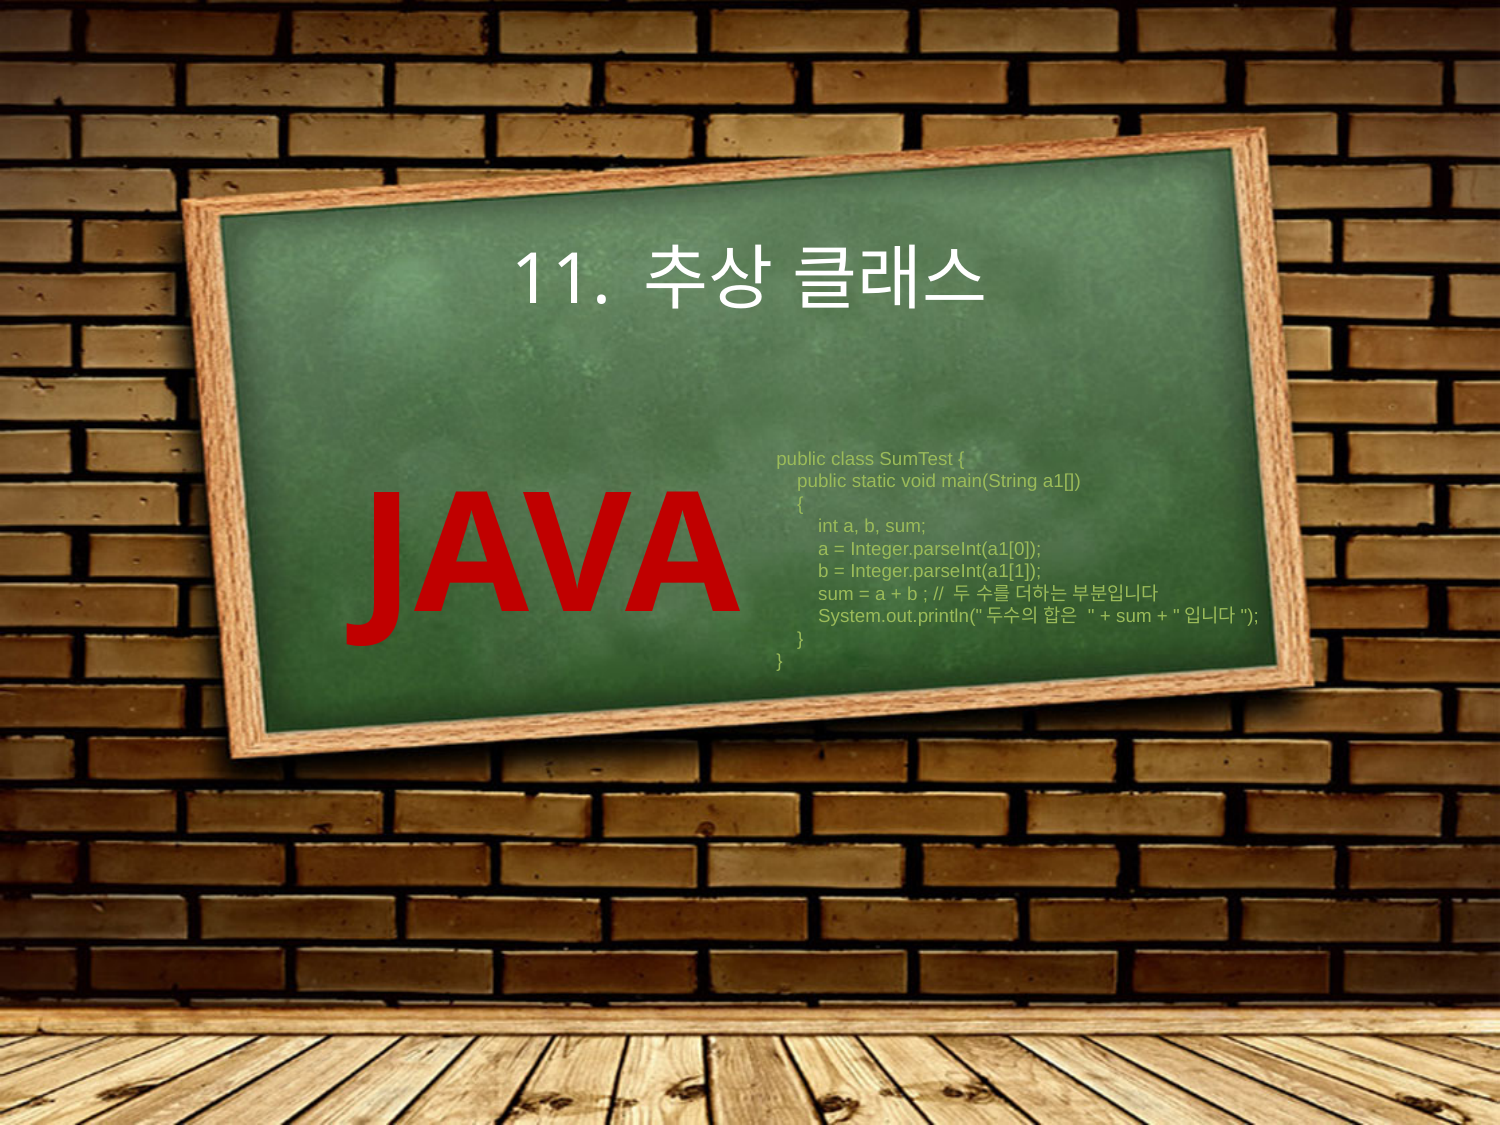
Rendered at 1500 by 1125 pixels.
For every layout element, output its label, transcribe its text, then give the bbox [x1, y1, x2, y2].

text_box public class SumTest { public static void main(String a1[]) { int a, b, sum; a = Integer.parseInt(a1[0]); b = Integer.parseInt(a1[1]); sum = a + b ; // 두 수를 더하는 부분입니다 System.out.println("두수의 합은 " + sum + "입니다"); } } [759, 437, 1276, 681]
title 11. 추상 클래스 [237, 224, 1263, 326]
text_box Java [300, 437, 800, 652]
picture [0, 0, 1500, 1125]
